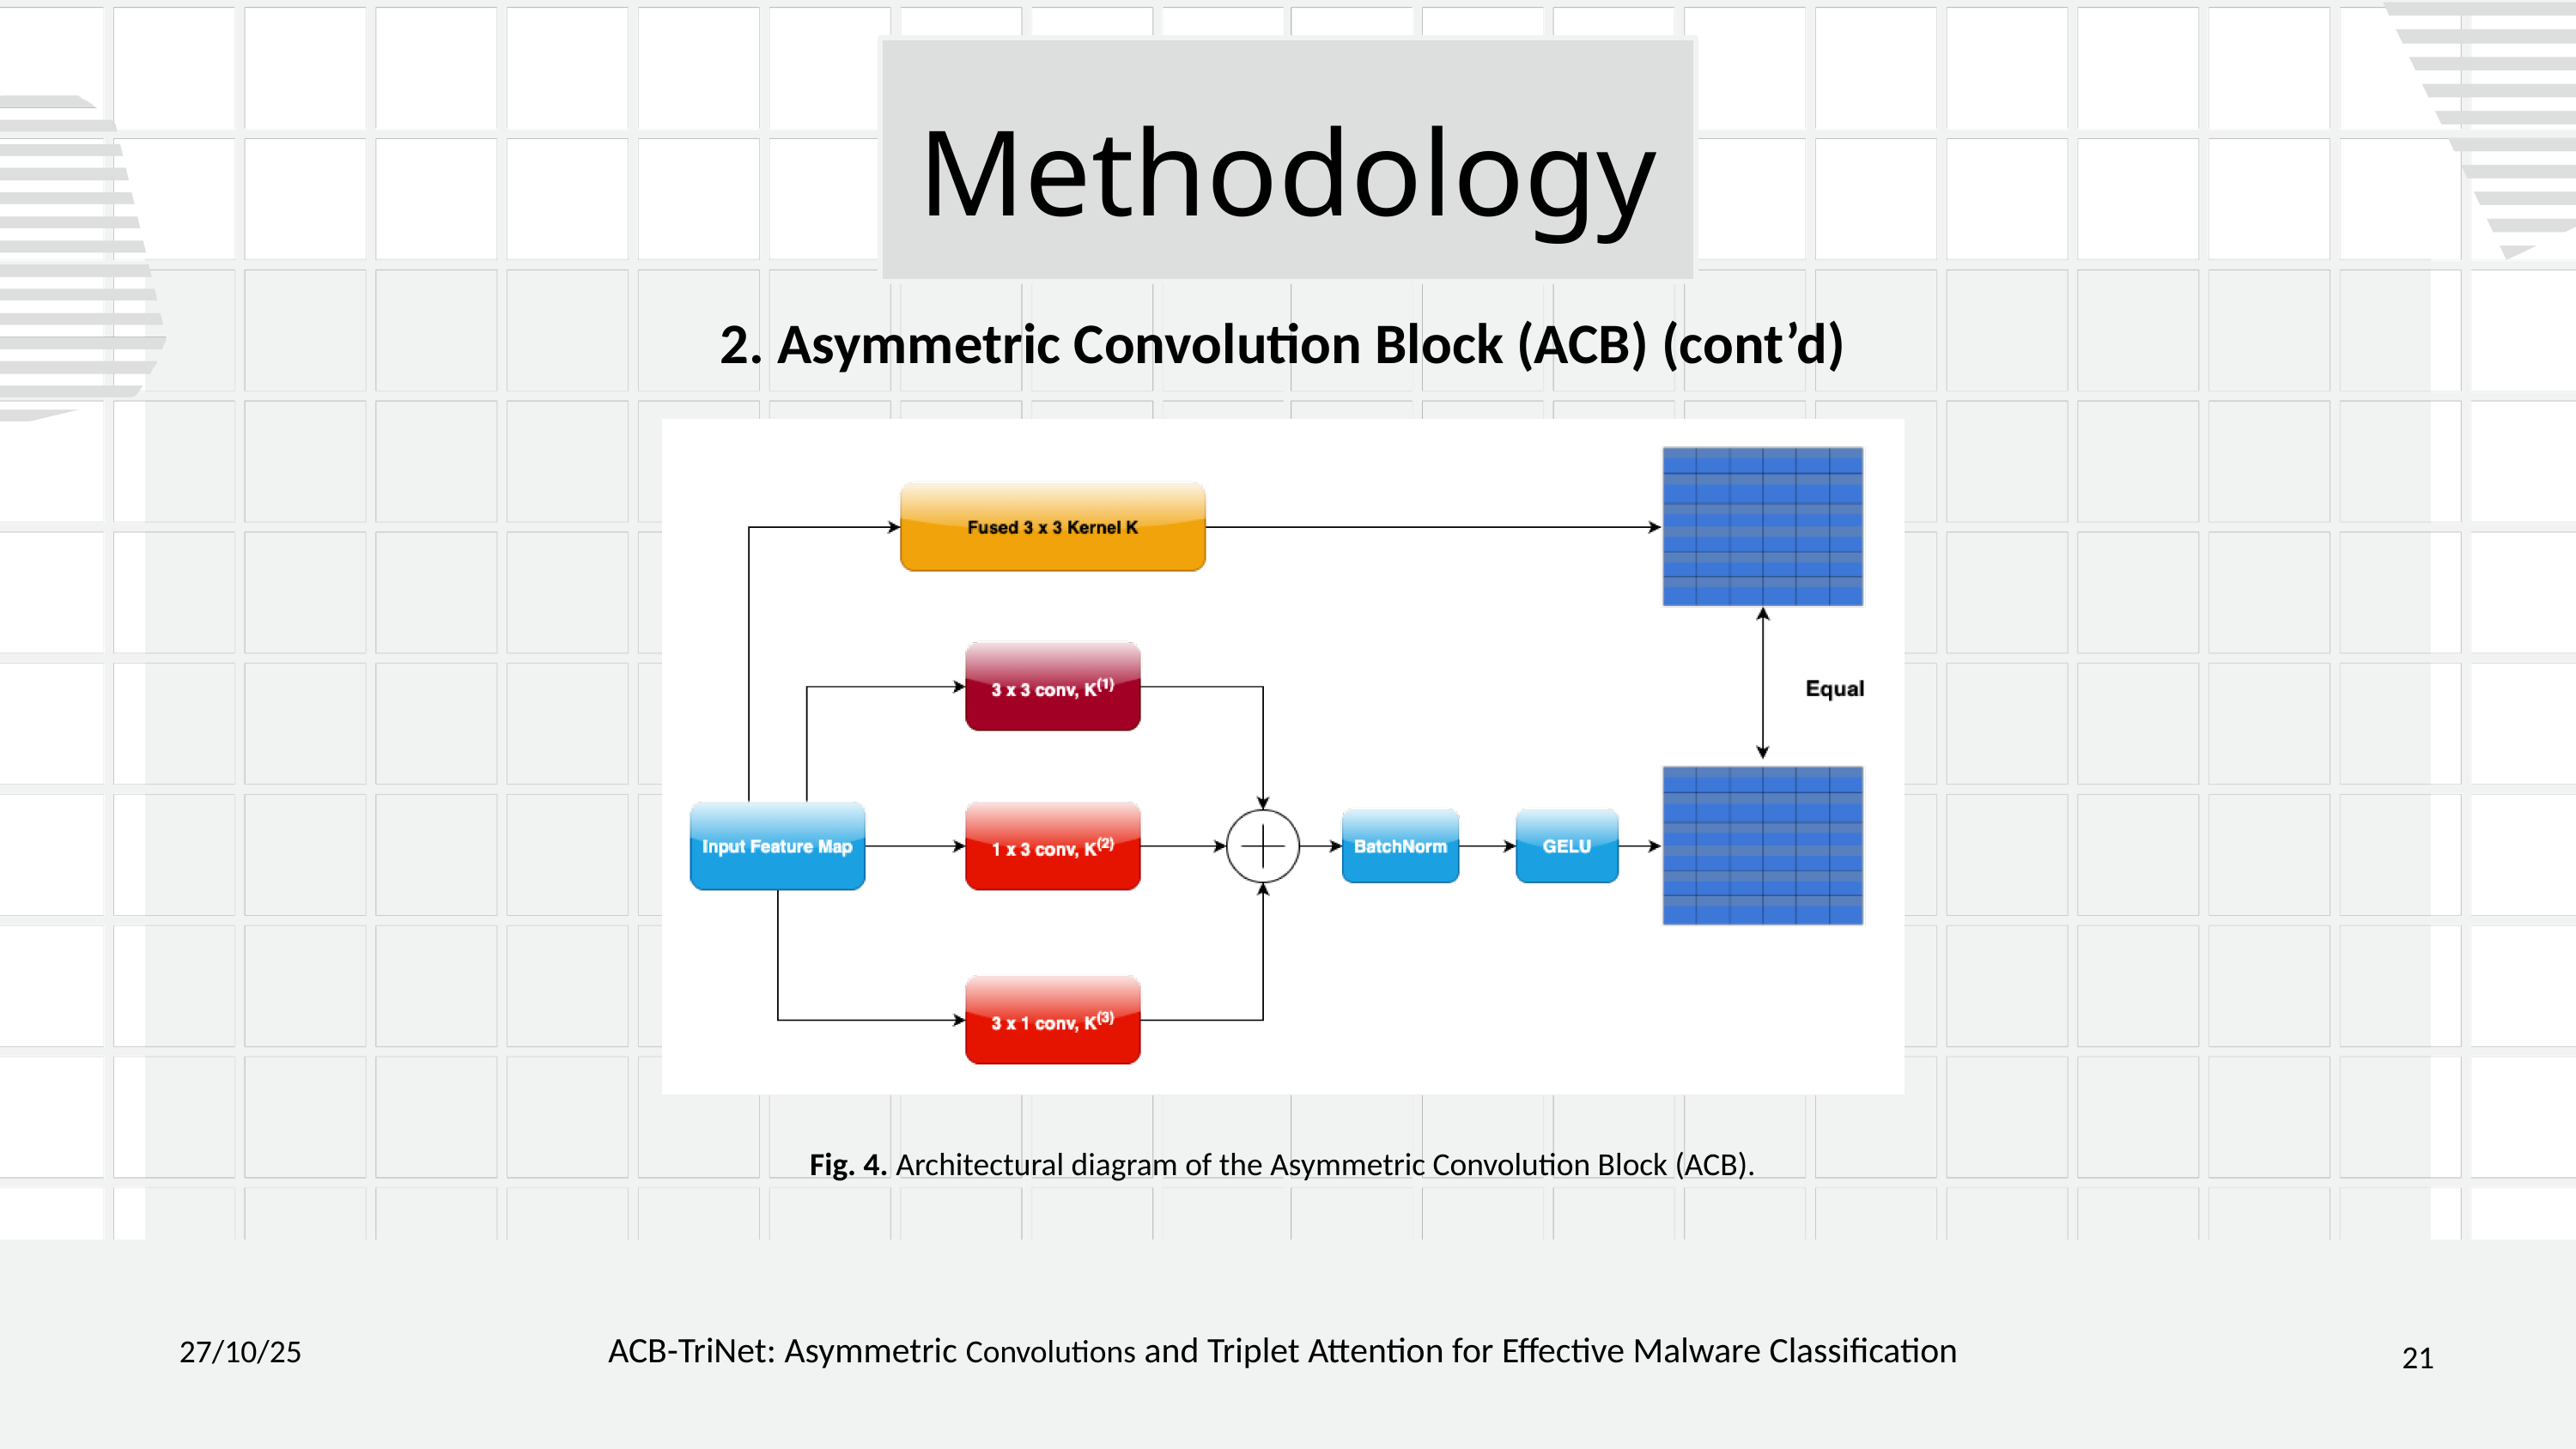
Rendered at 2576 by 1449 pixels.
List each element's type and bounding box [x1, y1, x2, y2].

picture [662, 419, 1905, 1095]
text_box [0, 1239, 2576, 1449]
text_box [0, 0, 2576, 1236]
text_box [879, 37, 1697, 282]
